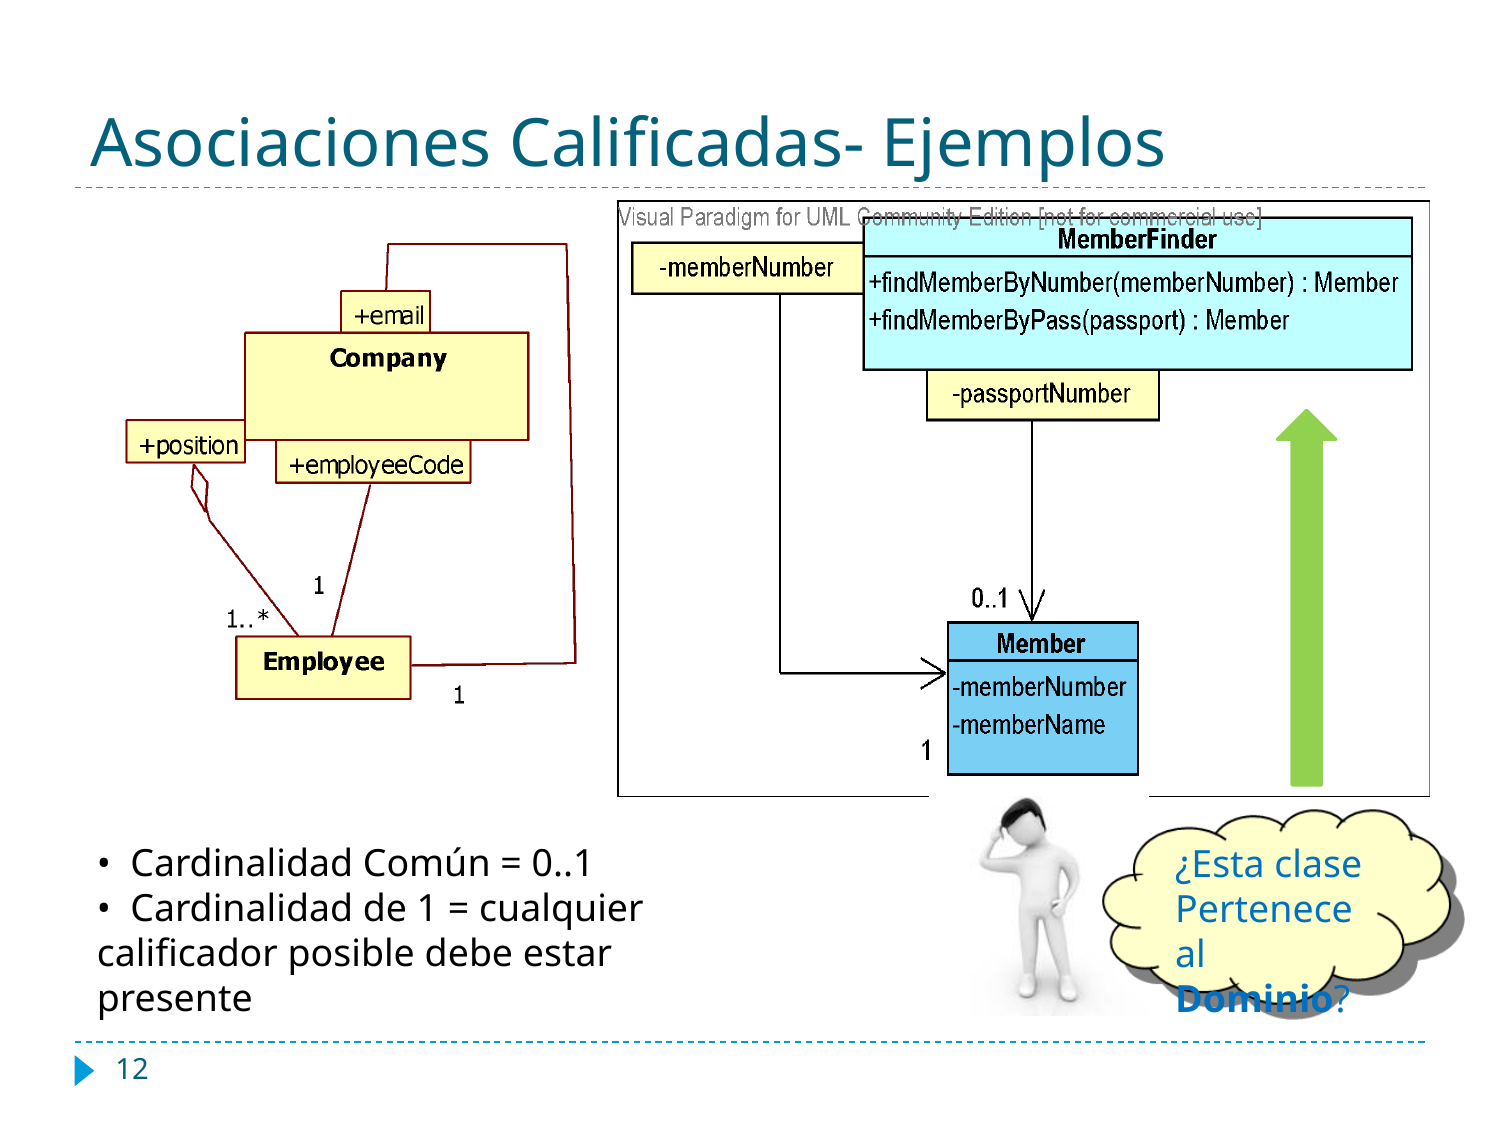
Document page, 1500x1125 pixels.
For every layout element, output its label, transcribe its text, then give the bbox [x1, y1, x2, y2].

title Asociaciones Calificadas- Ejemplos [75, 24, 1425, 188]
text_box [1101, 808, 1466, 1020]
picture [81, 199, 1430, 1016]
slide_number ‹#› [100, 1042, 426, 1103]
text_box Cardinalidad Común = 0..1 Cardinalidad de 1 = cualquier calificador posible debe estar presente [81, 831, 698, 1027]
